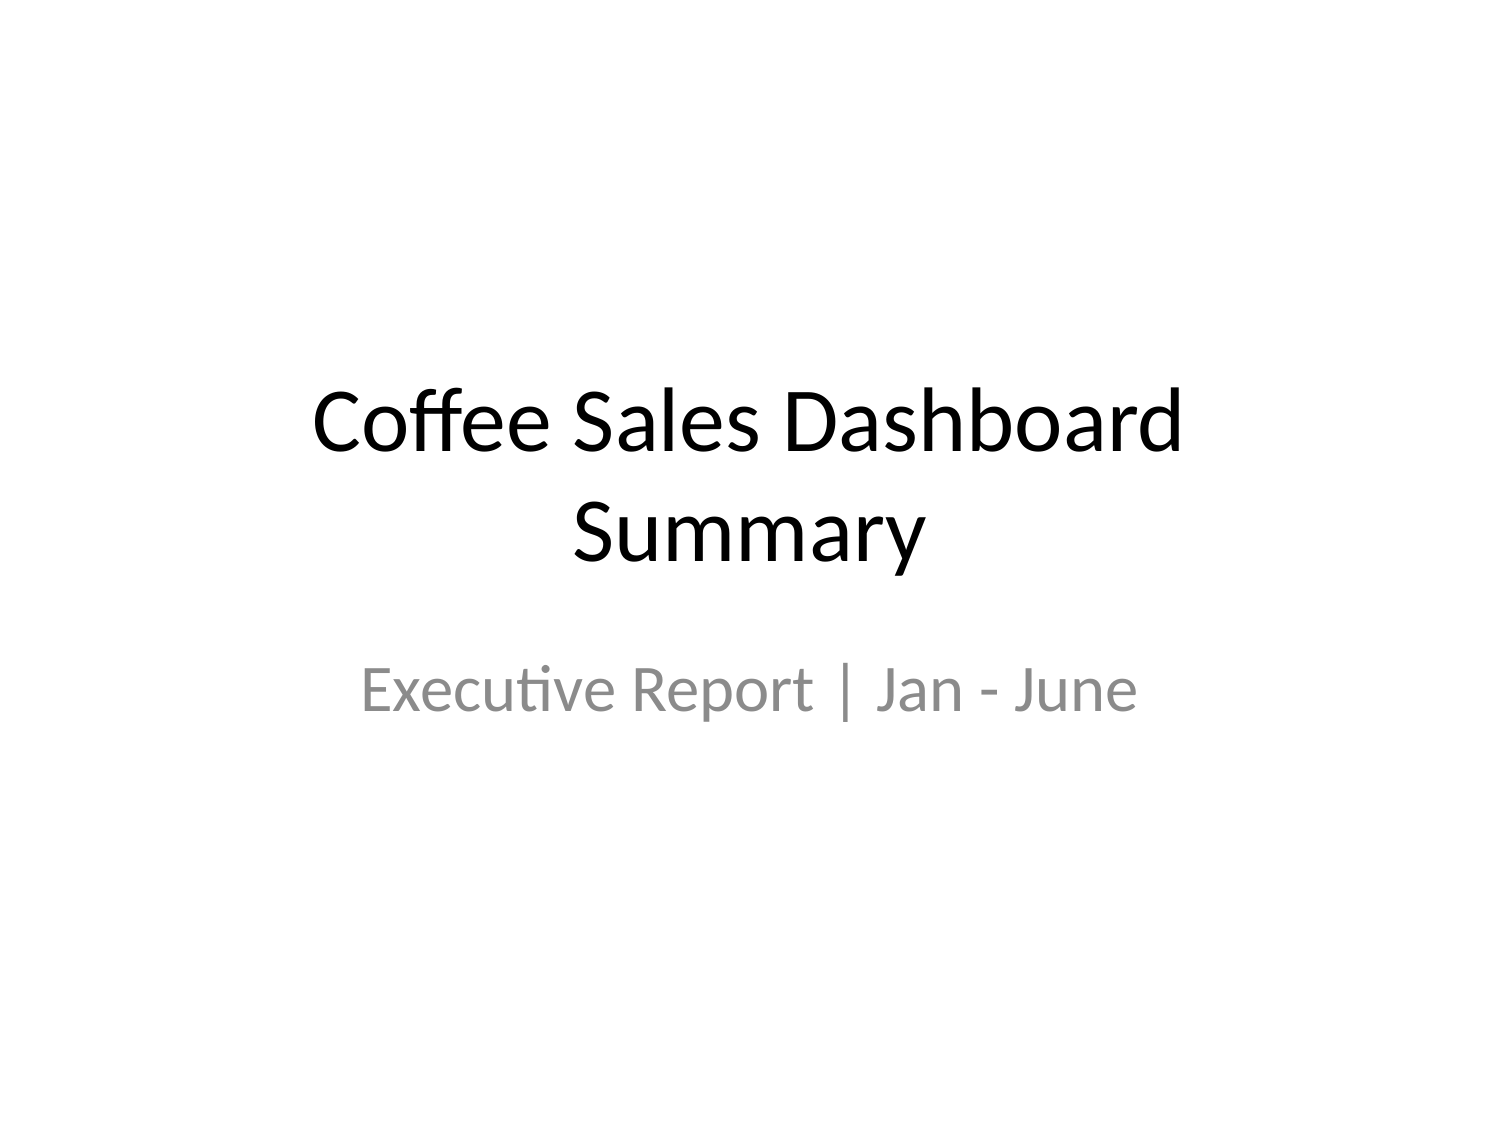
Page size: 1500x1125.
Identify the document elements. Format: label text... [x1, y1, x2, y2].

title Coffee Sales Dashboard Summary [112, 349, 1388, 591]
subtitle Executive Report | Jan - June [225, 637, 1275, 925]
